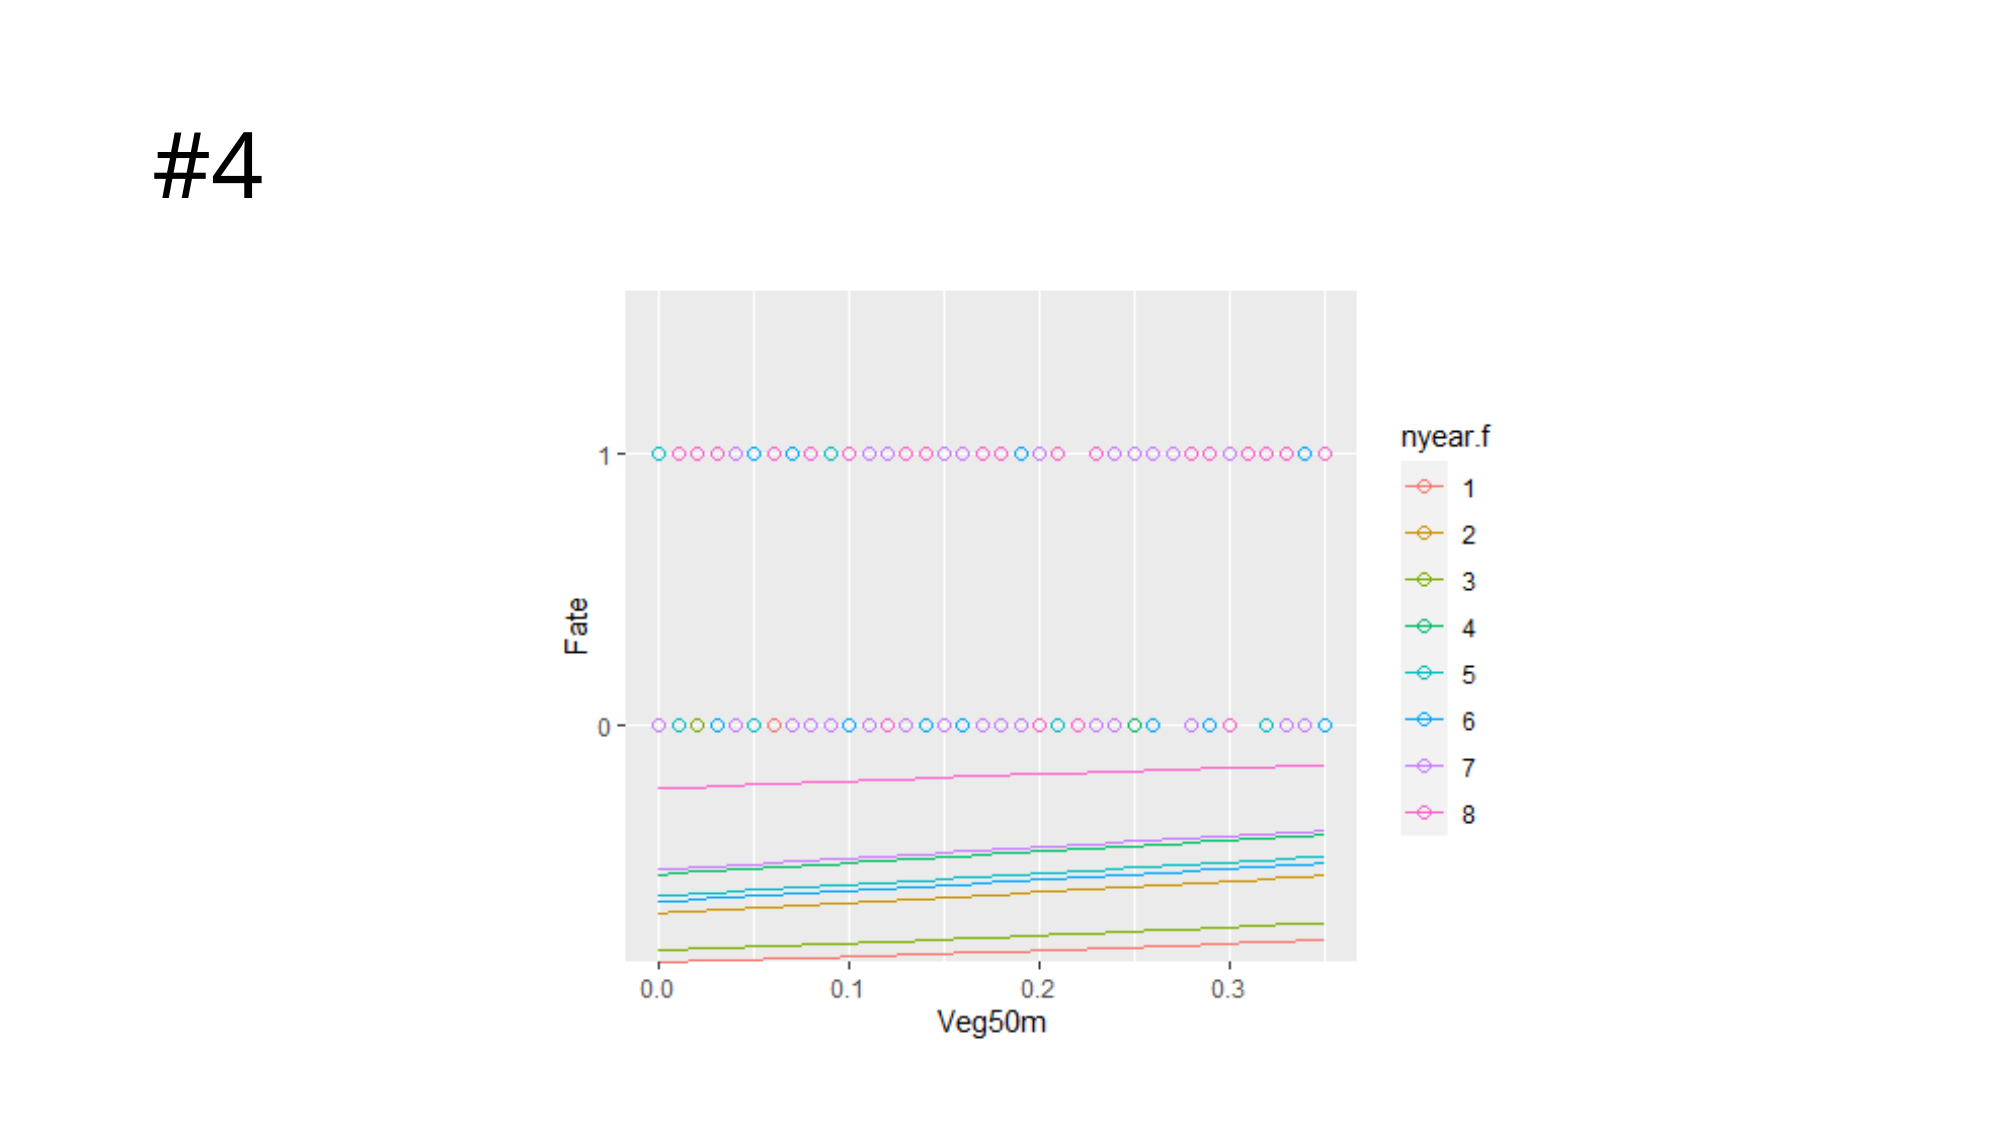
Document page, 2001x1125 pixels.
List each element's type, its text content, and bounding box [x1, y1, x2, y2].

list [547, 277, 1521, 1053]
title #4 [137, 59, 1863, 278]
